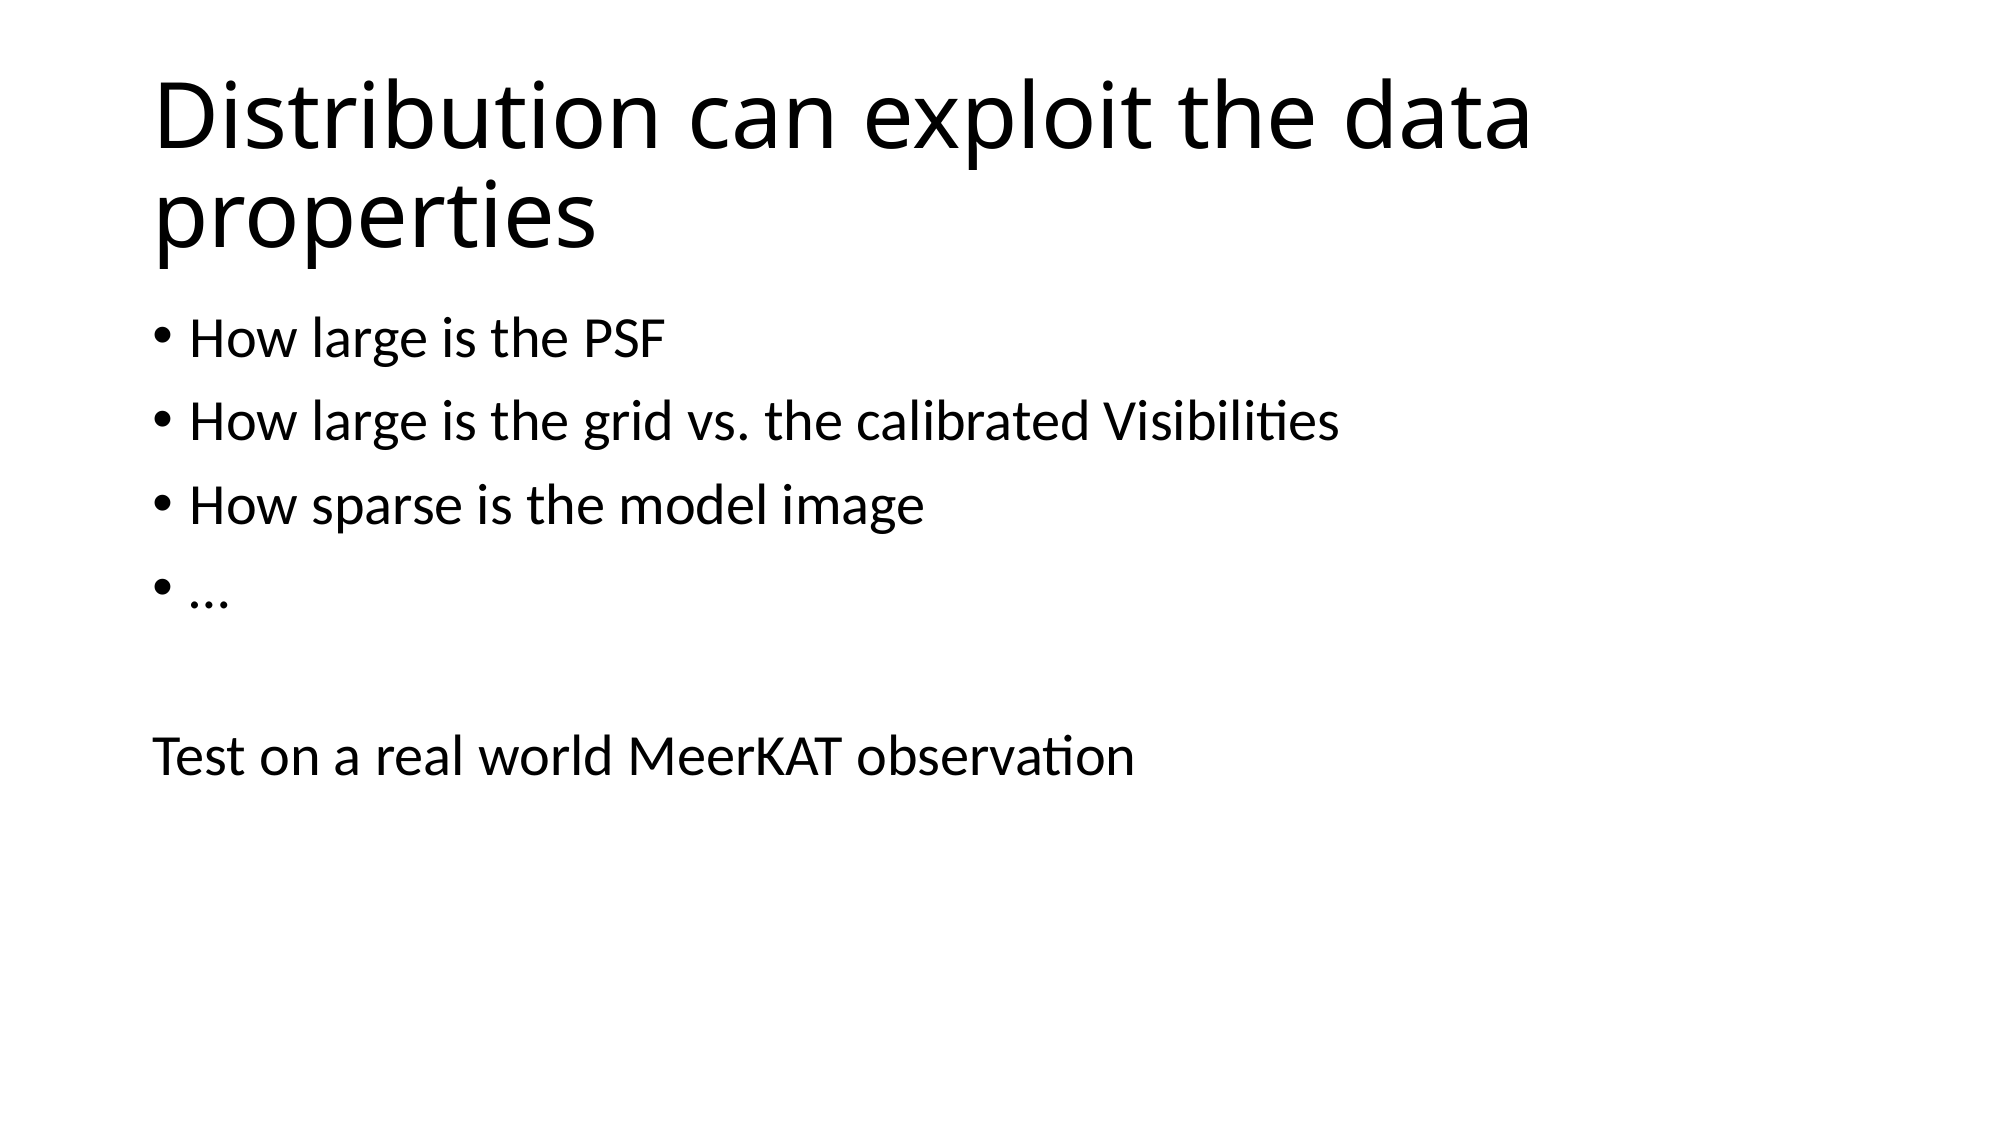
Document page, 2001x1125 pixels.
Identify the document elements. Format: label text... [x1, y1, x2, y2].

title Distribution can exploit the data properties [137, 59, 1863, 278]
list How large is the PSF How large is the grid vs. the calibrated Visibilities How sparse is the model image … Test on a real world MeerKAT observation [137, 299, 1863, 1014]
